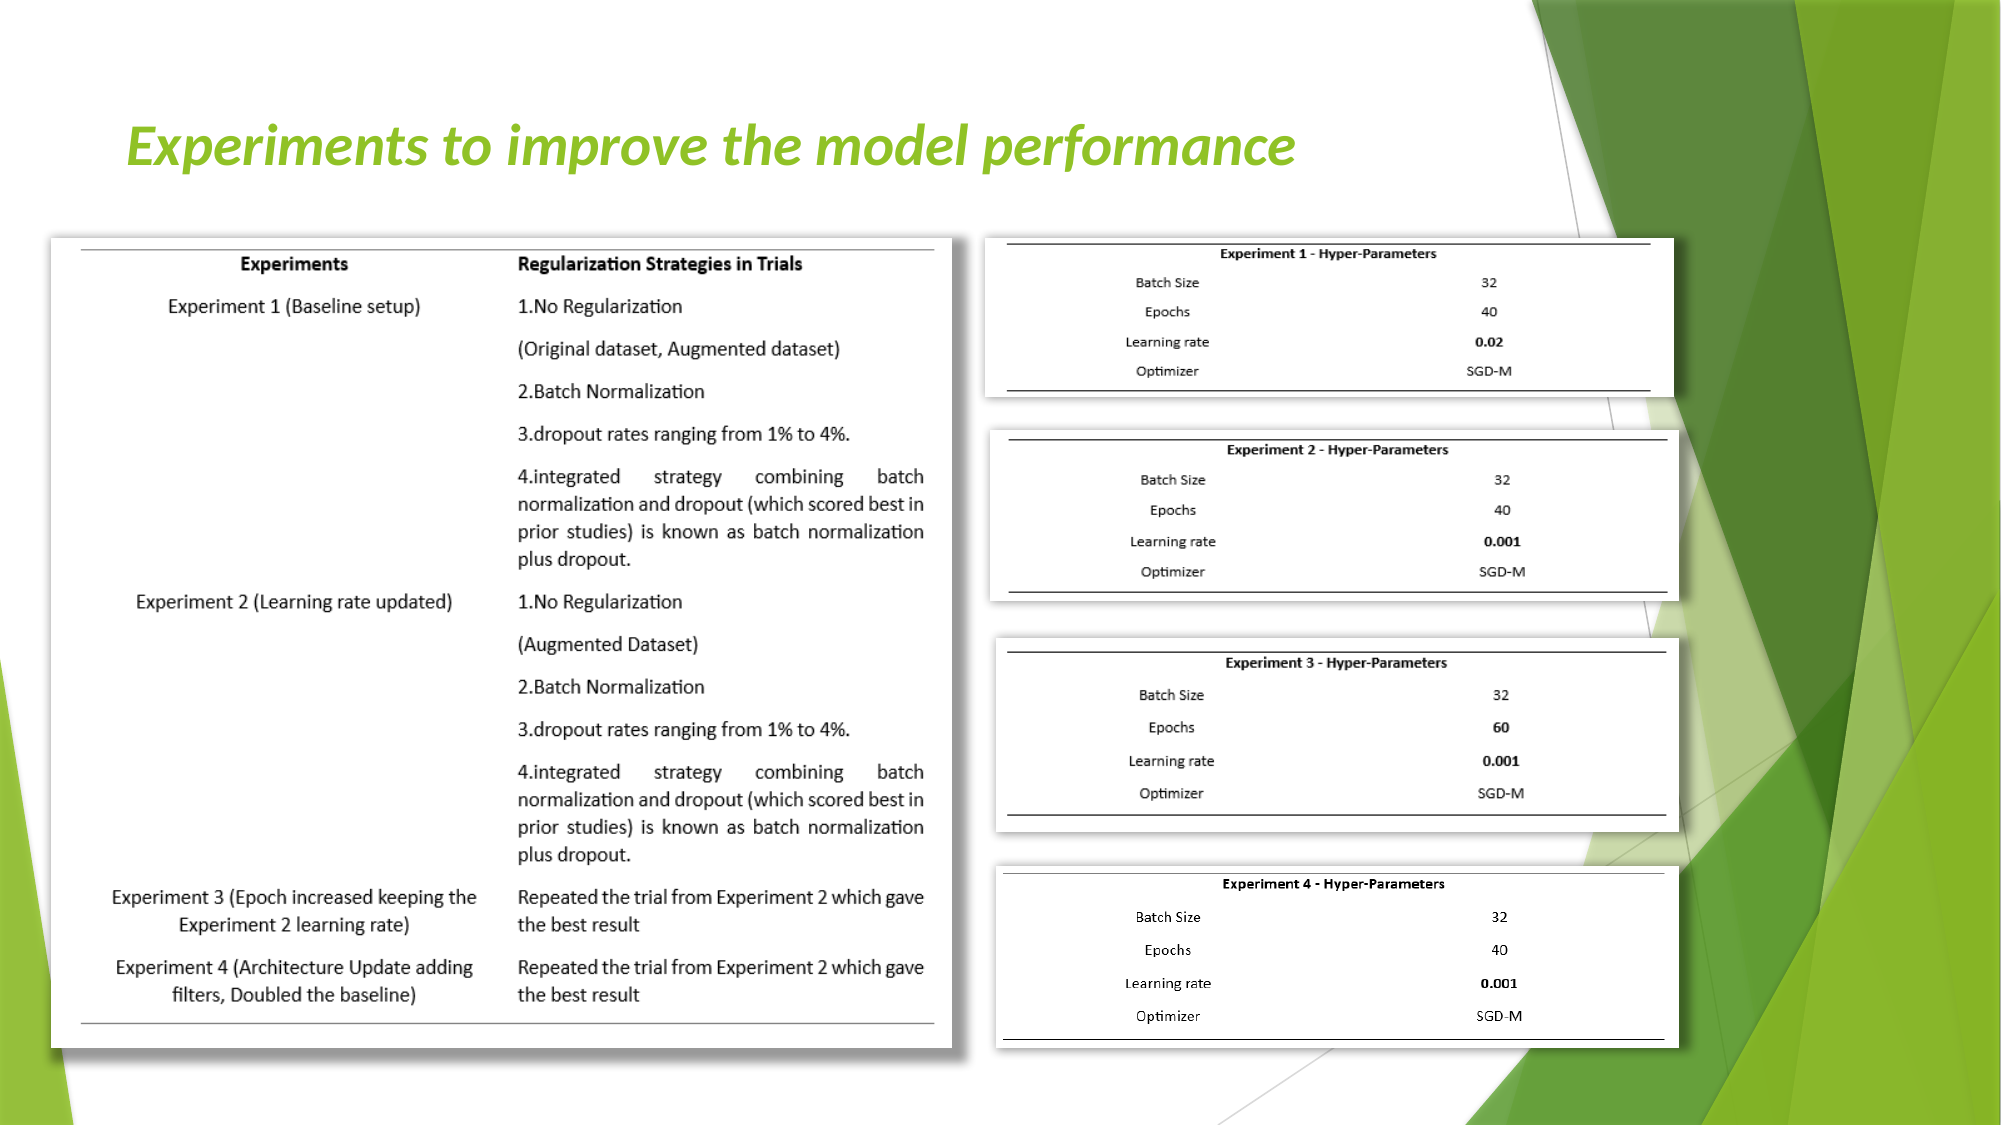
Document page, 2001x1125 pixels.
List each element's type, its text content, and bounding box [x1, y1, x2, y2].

title Experiments to improve the model performance [111, 98, 1522, 227]
picture [996, 637, 1679, 833]
picture [996, 865, 1679, 1048]
picture [985, 237, 1674, 397]
picture [990, 430, 1679, 601]
picture [50, 237, 952, 1048]
